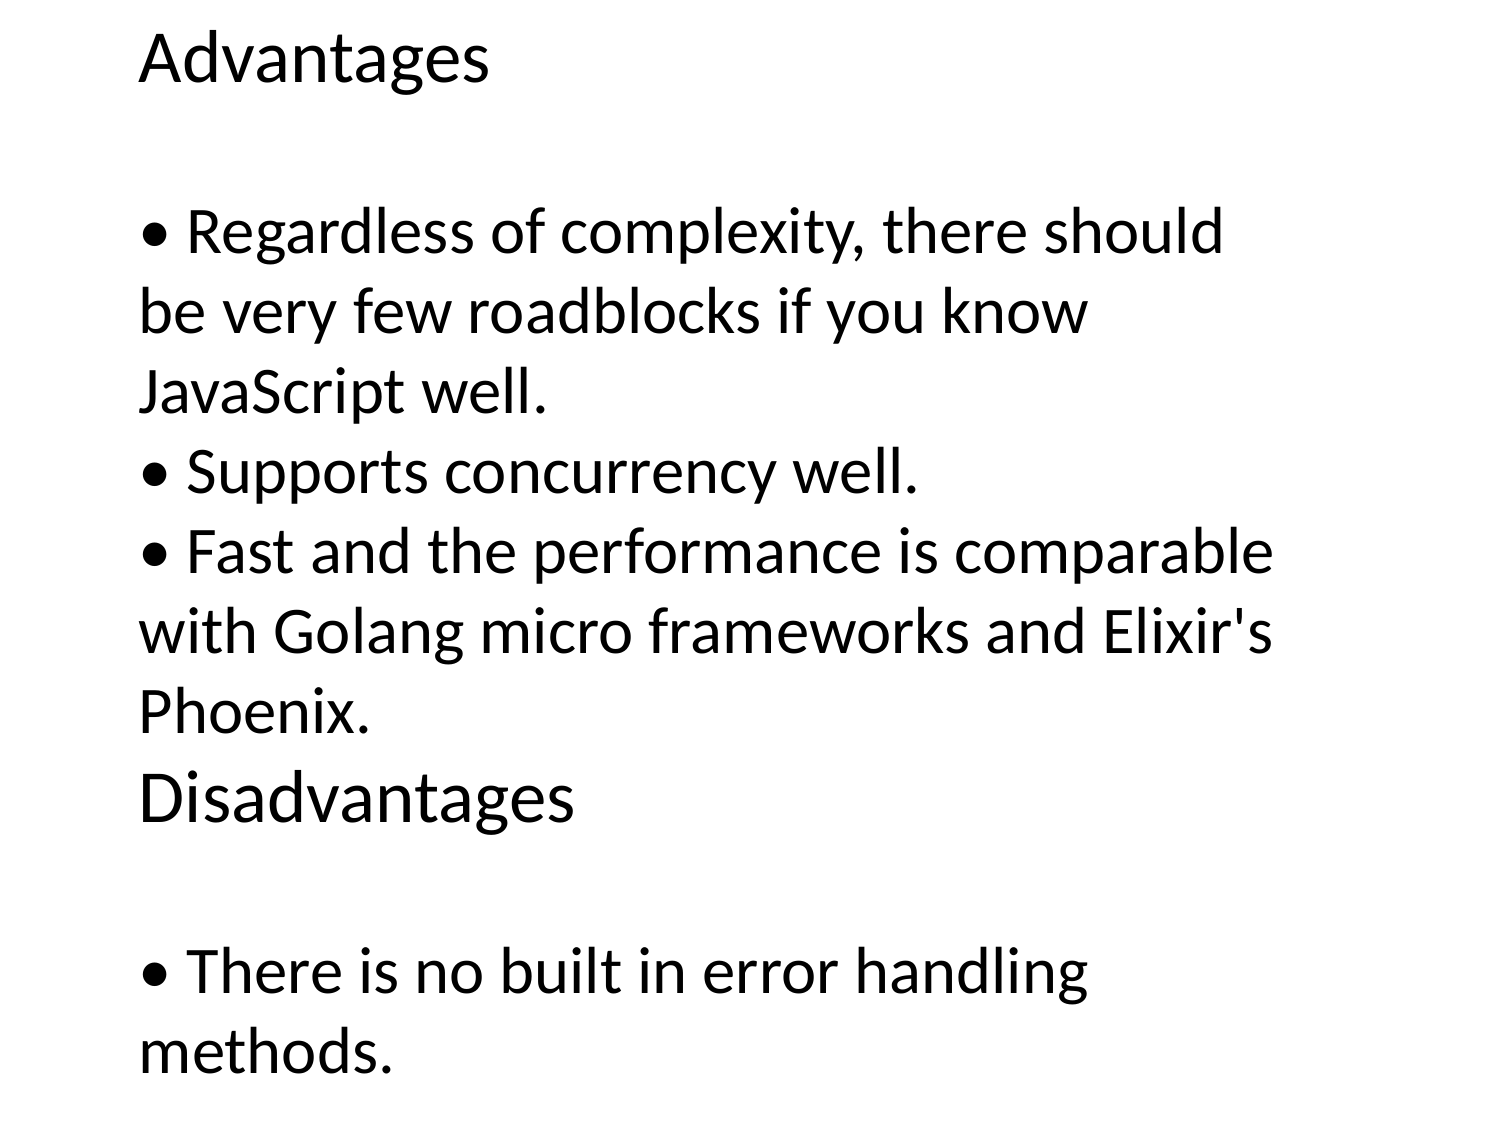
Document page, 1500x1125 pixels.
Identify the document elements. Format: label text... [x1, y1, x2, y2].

text_box Advantages • Regardless of complexity, there should be very few roadblocks if you know JavaScript well. • Supports concurrency well. • Fast and the performance is comparable with Golang micro frameworks and Elixir's Phoenix. Disadvantages • There is no built in error handling methods. [123, 0, 1306, 1095]
